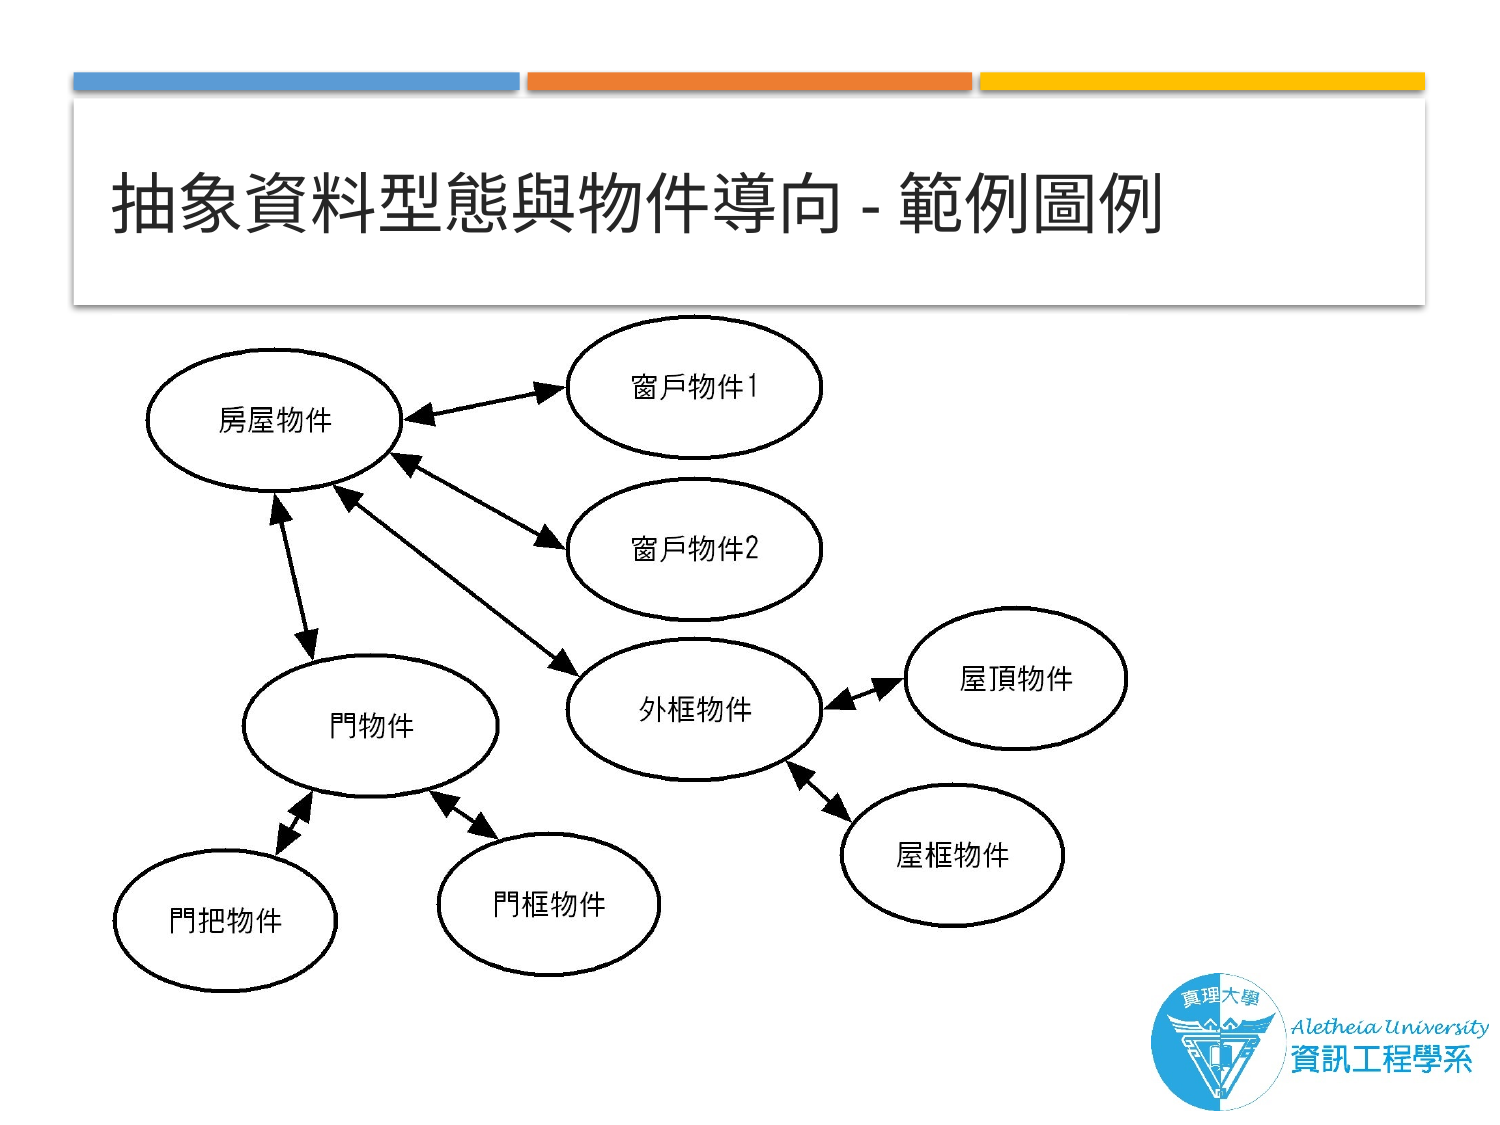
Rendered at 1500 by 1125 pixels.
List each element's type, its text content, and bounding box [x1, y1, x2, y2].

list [111, 313, 1129, 993]
picture [1151, 973, 1489, 1111]
title 抽象資料型態與物件導向-範例圖例 [95, 112, 1406, 291]
